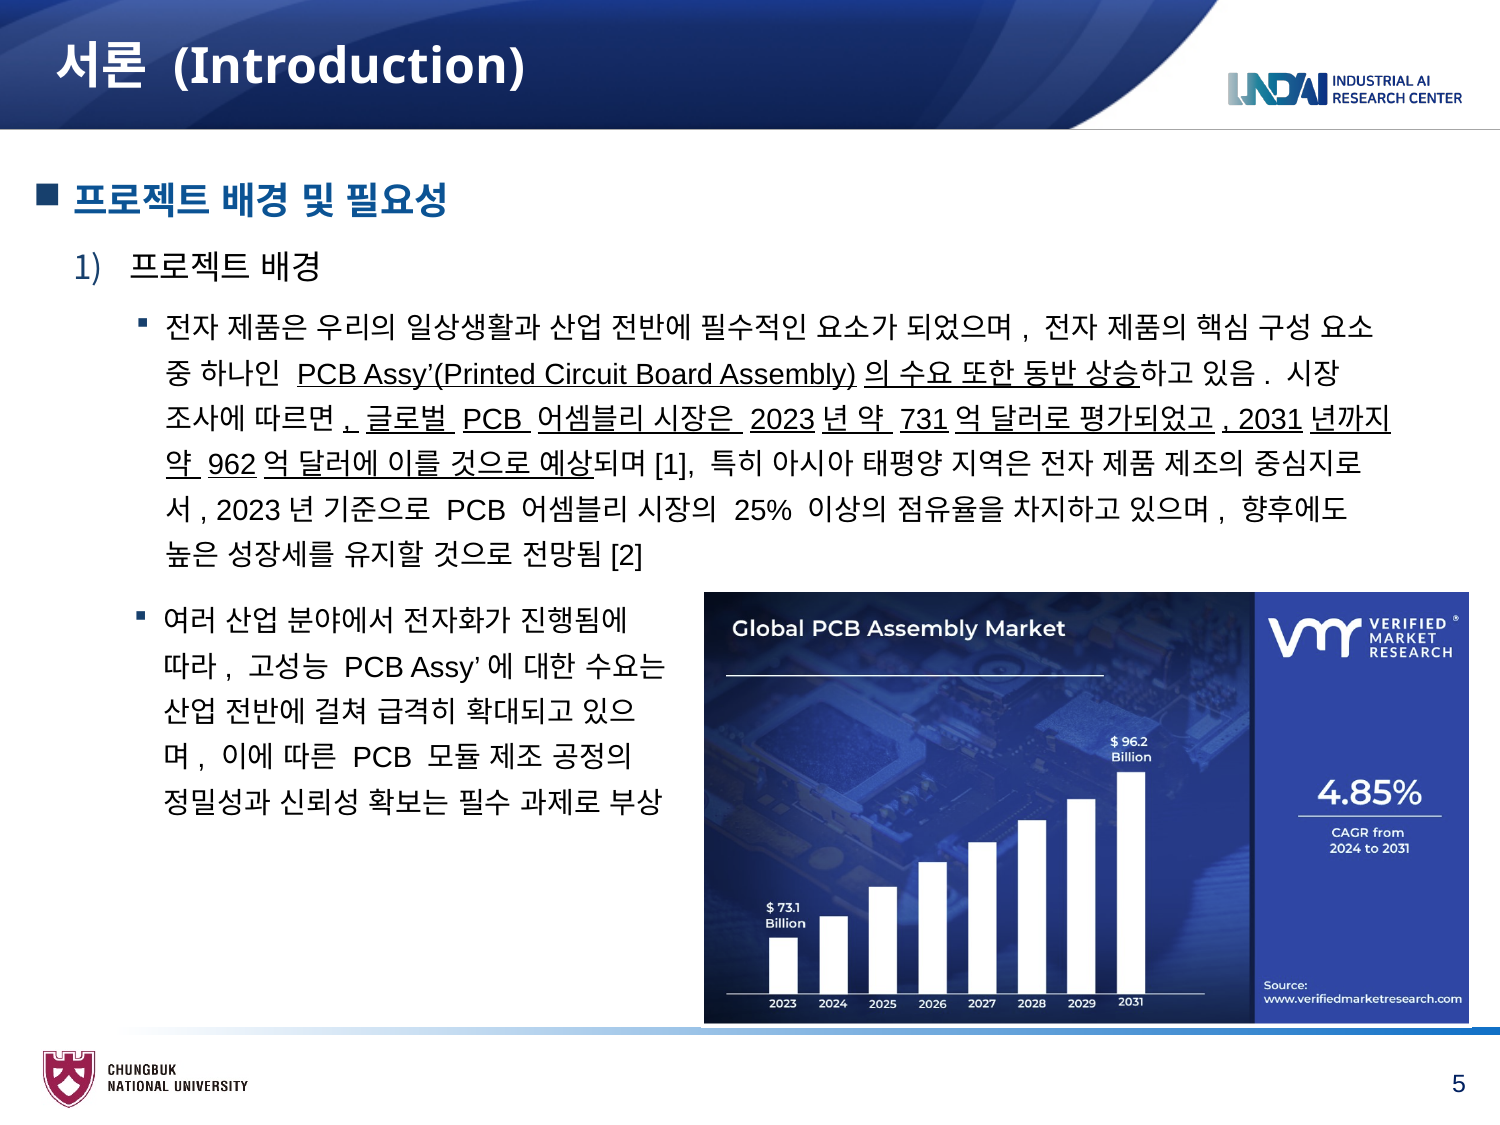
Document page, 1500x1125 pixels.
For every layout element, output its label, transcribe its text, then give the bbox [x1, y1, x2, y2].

text_box 여러 산업 분야에서 전자화가 진행됨에 따라, 고성능 PCB Assy’에 대한 수요는 산업 전반에 걸쳐 급격히 확대되고 있으며, 이에 따른 PCB 모듈 제조 공정의 정밀성과 신뢰성 확보는 필수 과제로 부상 [31, 592, 677, 820]
text_box 프로젝트 배경 및 필요성 프로젝트 배경 전자 제품은 우리의 일상생활과 산업 전반에 필수적인 요소가 되었으며, 전자 제품의 핵심 구성 요소 중 하나인 PCB Assy’(Printed Circuit Board Assembly)의 수요 또한 동반 상승하고 있음. 시장 조사에 따르면, 글로벌 PCB 어셈블리 시장은 2023년 약 731억 달러로 평가되었고, 2031년까지 약 962억 달러에 이를 것으로 예상되며[1], 특히 아시아 태평양 지역은 전자 제품 제조의 중심지로서, 2023년 기준으로 PCB 어셈블리 시장의 25% 이상의 점유율을 차지하고 있으며, 향후에도 높은 성장세를 유지할 것으로 전망됨[2] [33, 163, 1397, 572]
picture [701, 586, 1473, 1028]
picture [41, 1049, 249, 1109]
picture [0, 0, 1500, 129]
title 서론 (Introduction) [55, 10, 1375, 116]
